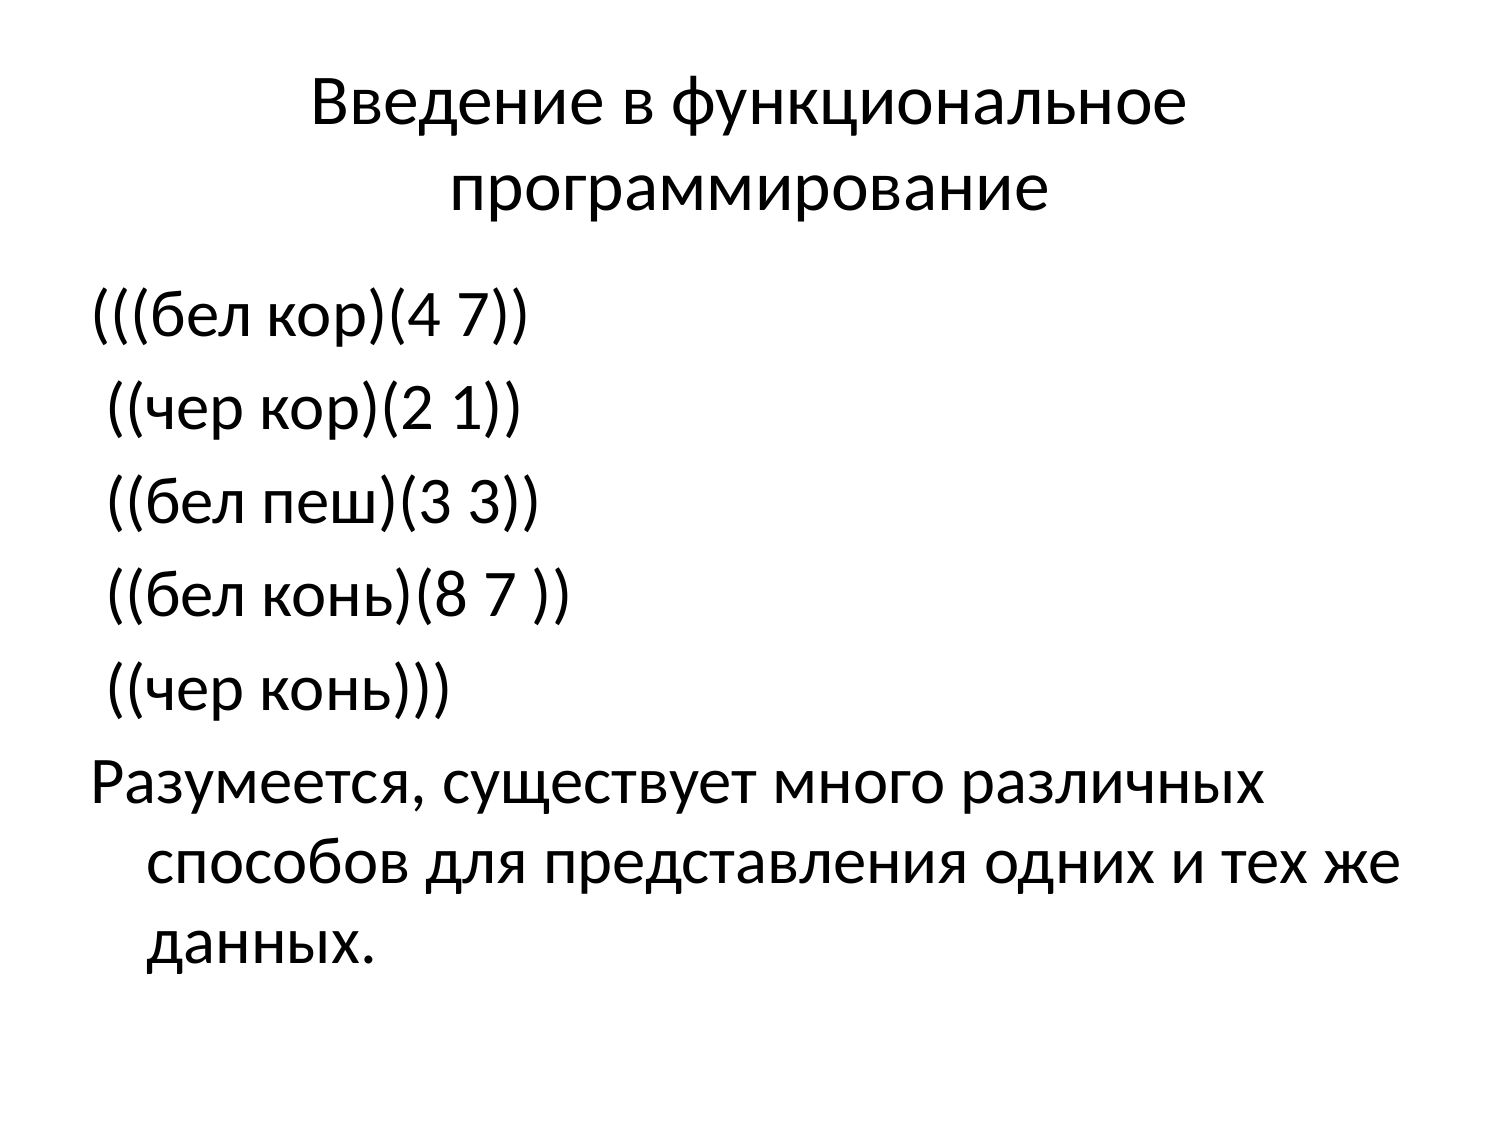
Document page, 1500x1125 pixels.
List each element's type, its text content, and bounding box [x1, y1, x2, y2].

title Введение в функциональное программирование [75, 45, 1425, 233]
list (((бел кор)(4 7)) ((чер кор)(2 1)) ((бел пеш)(3 3)) ((бел конь)(8 7 )) ((чер конь))) Разумеется, существует много различных способов для представления одних и тех же данных. [75, 262, 1425, 1005]
